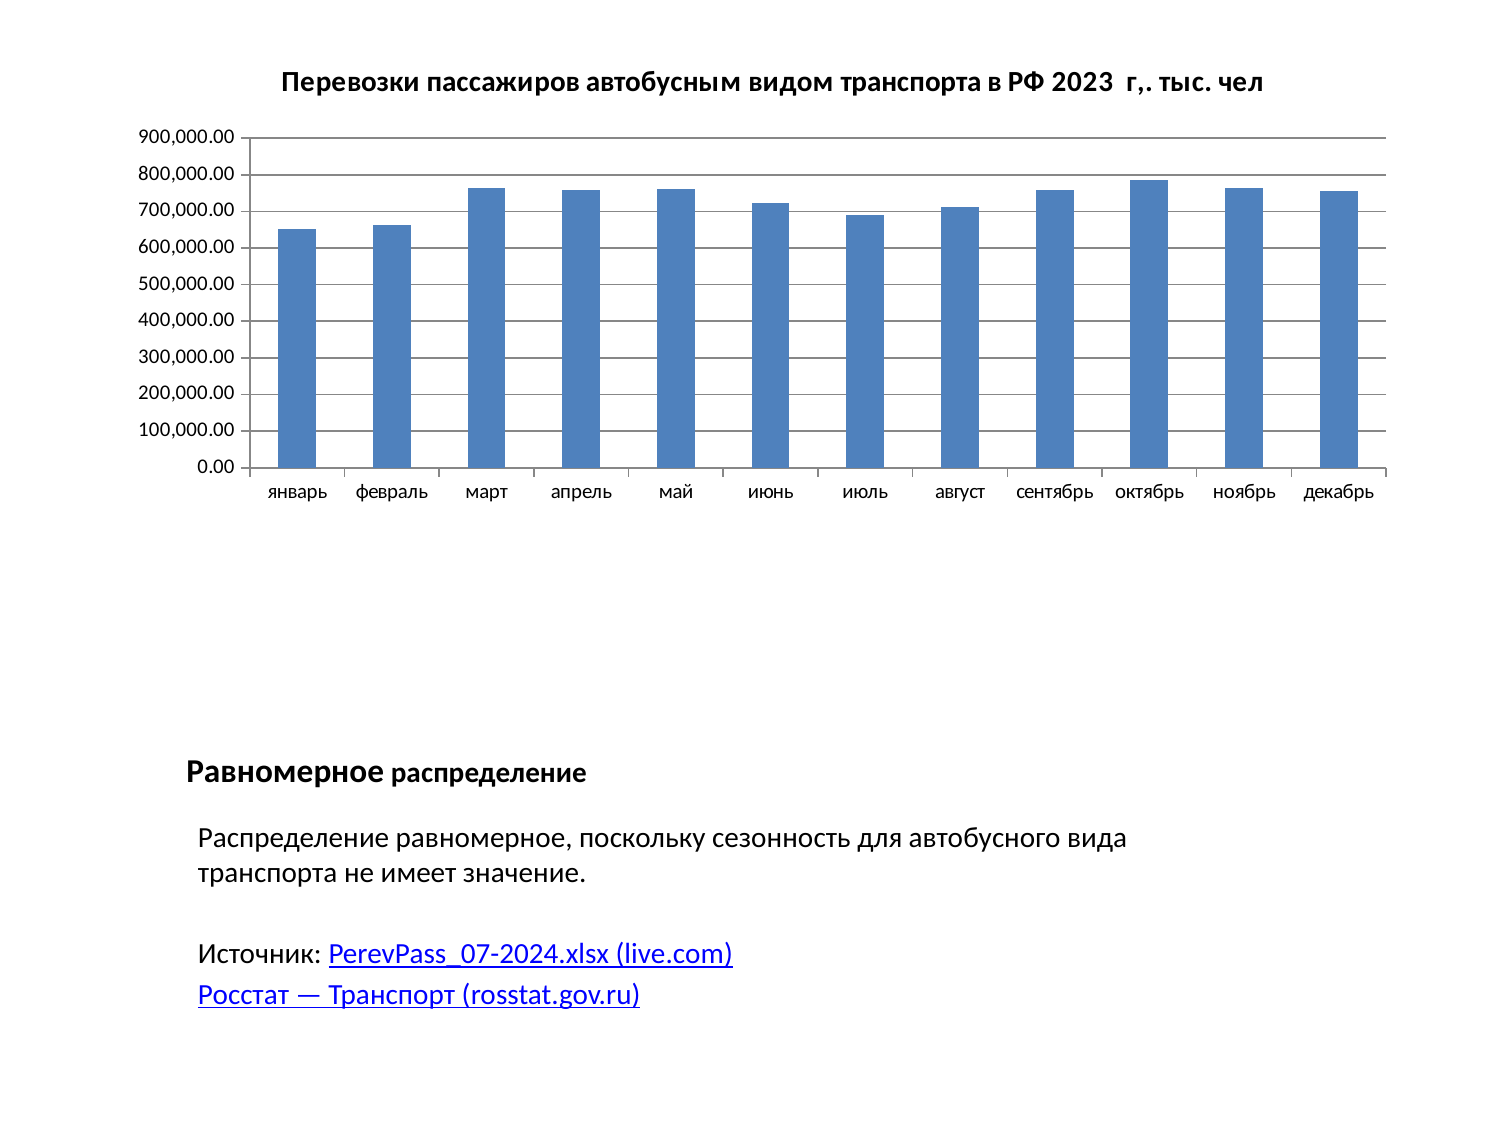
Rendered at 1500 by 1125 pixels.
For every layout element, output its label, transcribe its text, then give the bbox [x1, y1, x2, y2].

list Распределение равномерное, поскольку сезонность для автобусного вида транспорта не имеет значение. Источник: PerevPass_07-2024.xlsx (live.com) Росстат — Транспорт (rosstat.gov.ru) [183, 810, 1206, 918]
title Равномерное распределение [171, 704, 1072, 798]
chart [111, 54, 1413, 513]
